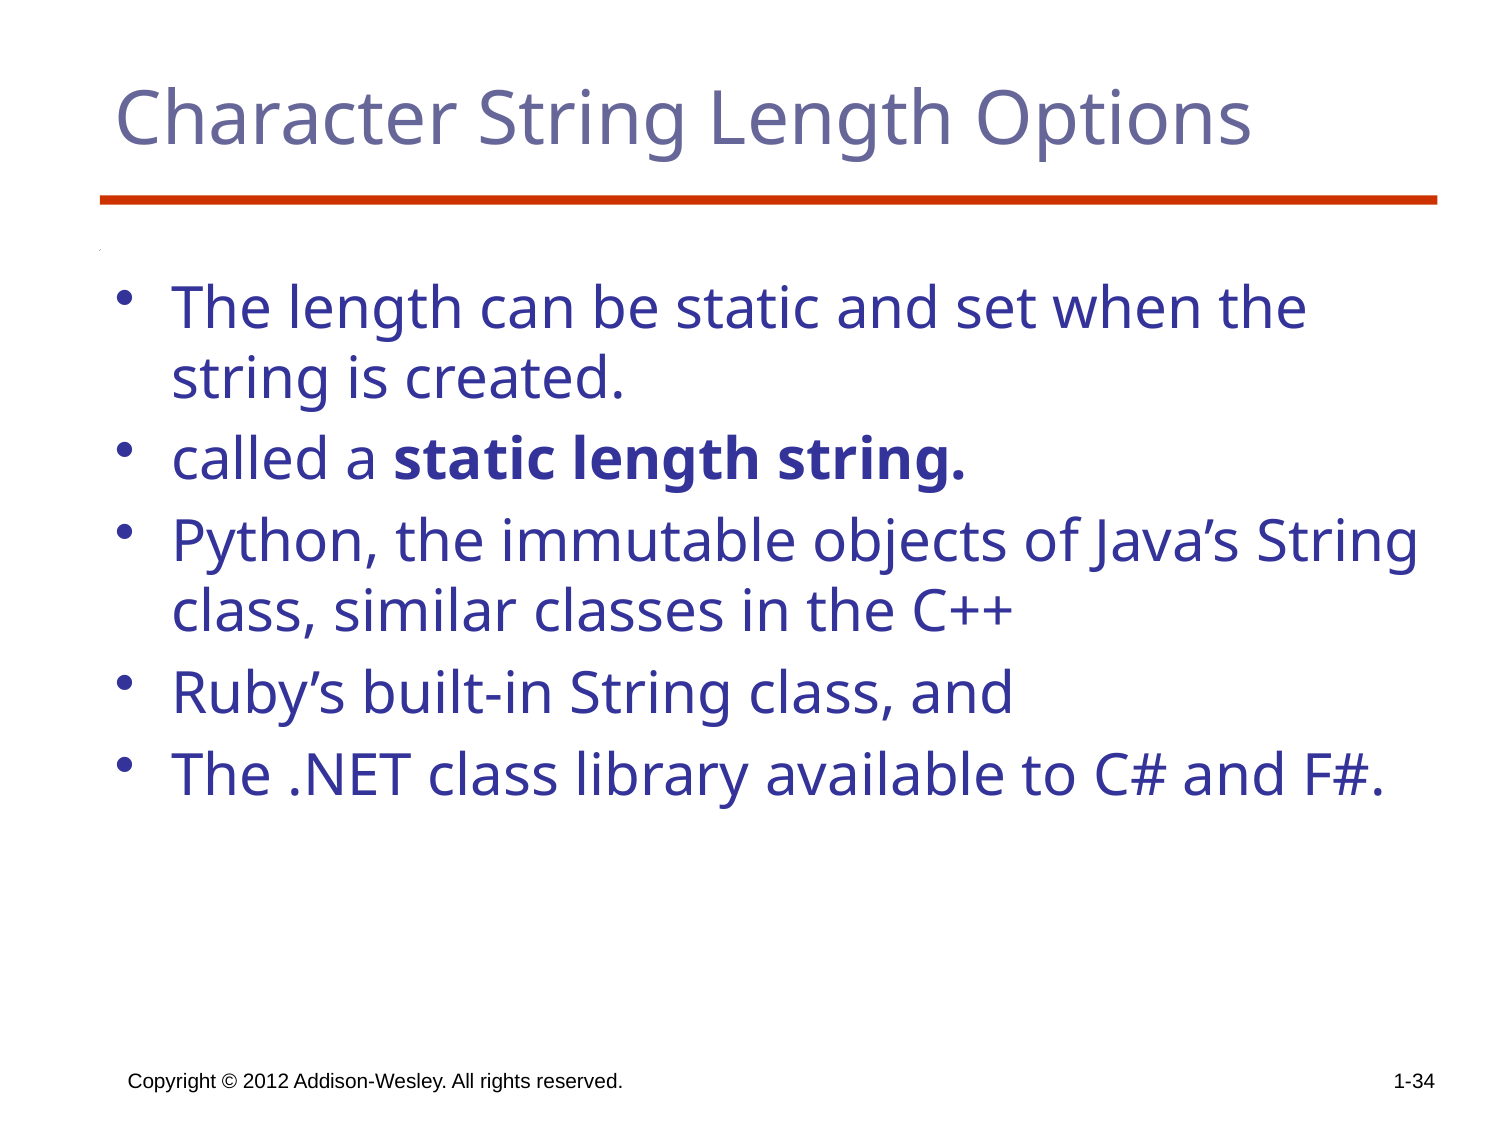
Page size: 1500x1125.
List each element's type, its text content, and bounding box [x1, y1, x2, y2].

list The length can be static and set when the string is created. called a static length string. Python, the immutable objects of Java’s String class, similar classes in the C++ Ruby’s built-in String class, and The .NET class library available to C# and F#. [99, 262, 1438, 1013]
slide_number 1-34 [1137, 1024, 1451, 1101]
title Character String Length Options [99, 62, 1438, 251]
footer Copyright © 2012 Addison-Wesley. All rights reserved. [112, 1024, 801, 1101]
